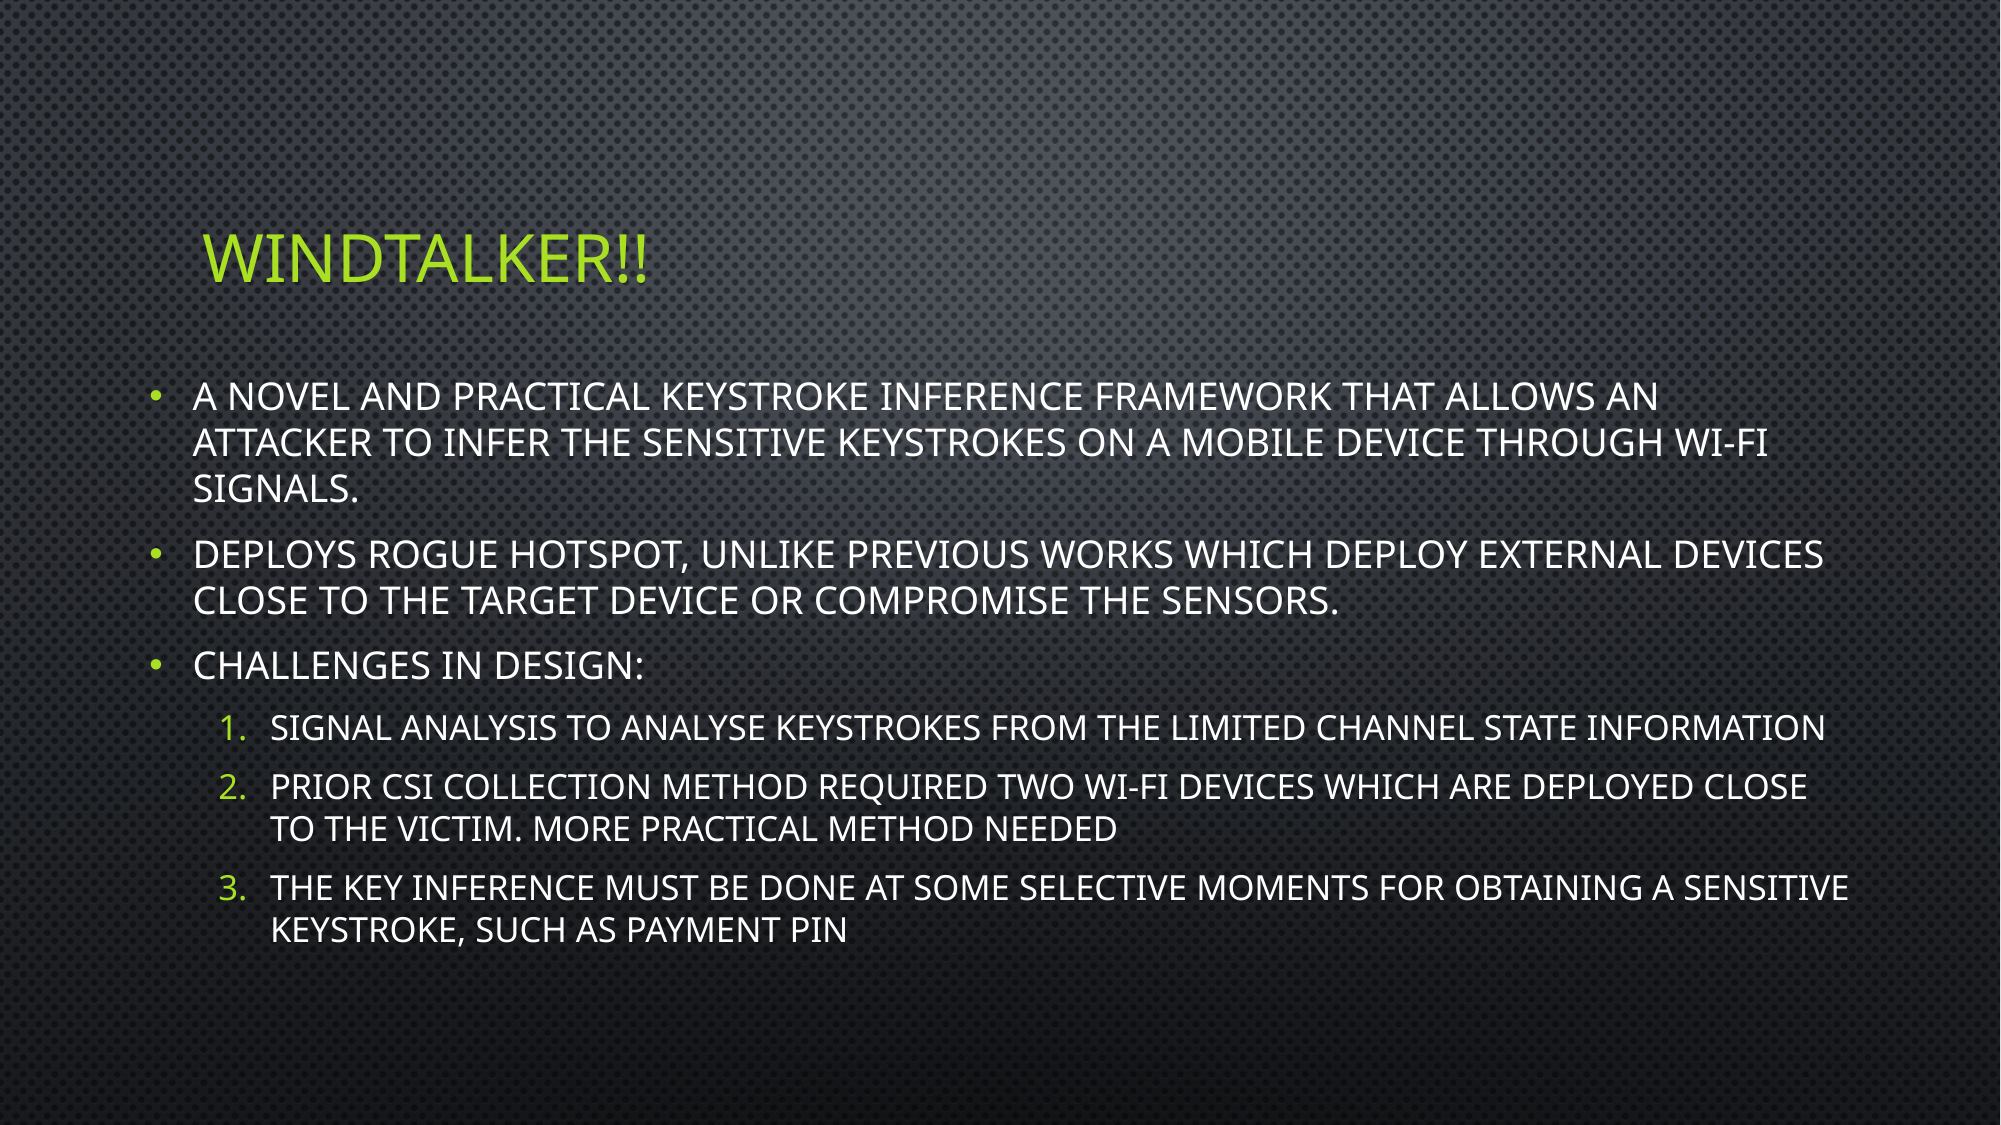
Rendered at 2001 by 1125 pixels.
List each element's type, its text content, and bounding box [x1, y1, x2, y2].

title WindTalker!! [187, 99, 1813, 362]
list A novel and practical keystroke inference framework that allows an attacker to infer the sensitive keystrokes on a mobile device through Wi-Fi signals. Deploys rogue hotspot, unlike previous works which deploy external devices close to the target device or compromise the sensors. Challenges in design: Signal analysis to analyse keystrokes from the limited Channel State Information Prior CSI collection method required two Wi-Fi devices which are deployed close to the victim. More practical method needed The key inference must be done at some selective moments for obtaining a sensitive keystroke, such as payment PIN [134, 362, 1866, 959]
